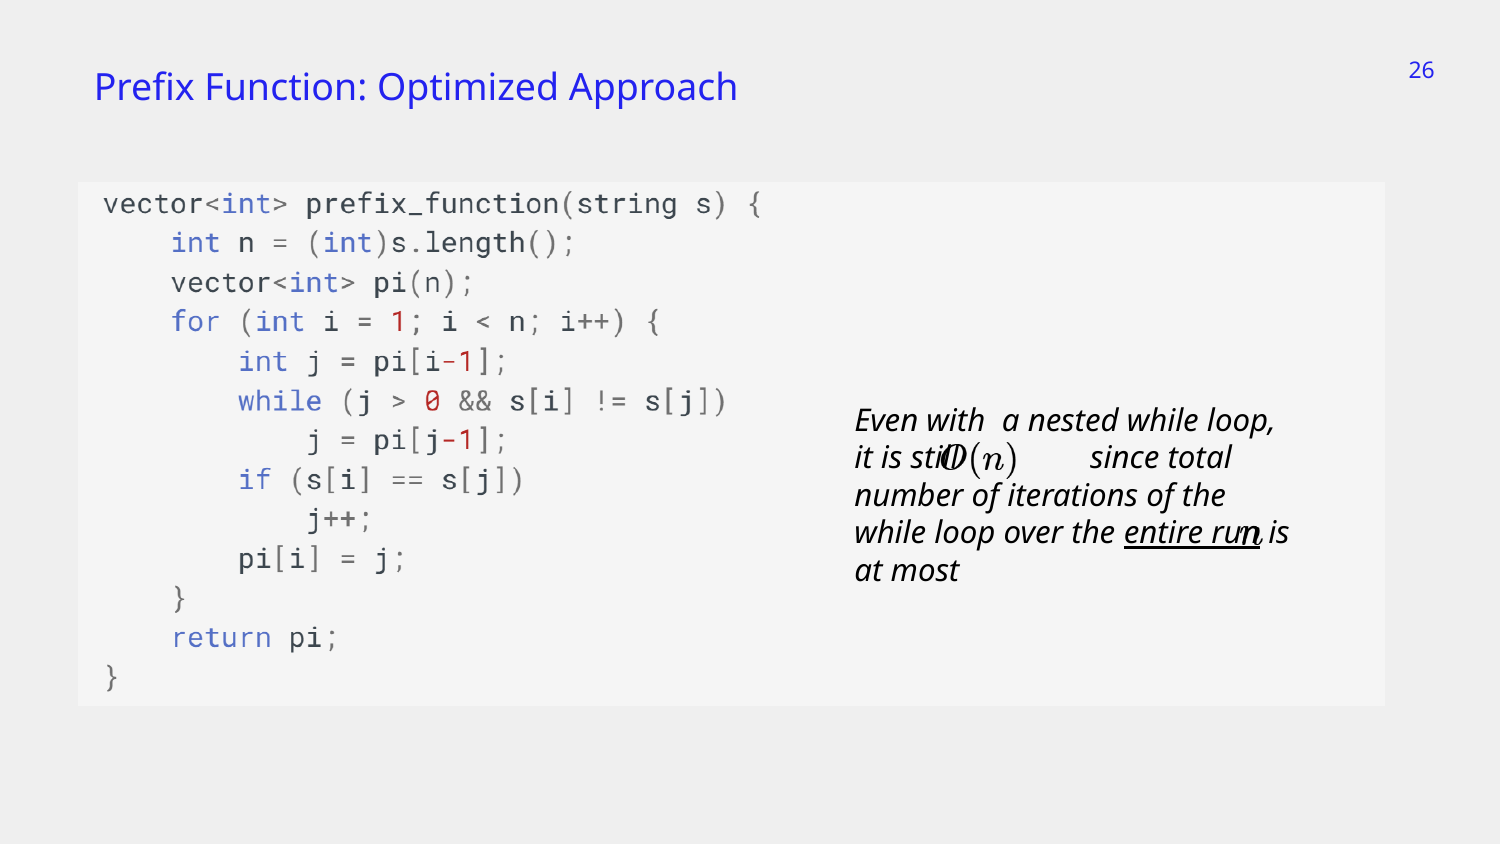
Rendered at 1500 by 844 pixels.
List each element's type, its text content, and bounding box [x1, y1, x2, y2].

picture [78, 182, 1385, 707]
subtitle Prefix Function: Optimized Approach [78, 47, 1353, 181]
slide_number ‹#› [1392, 41, 1450, 71]
